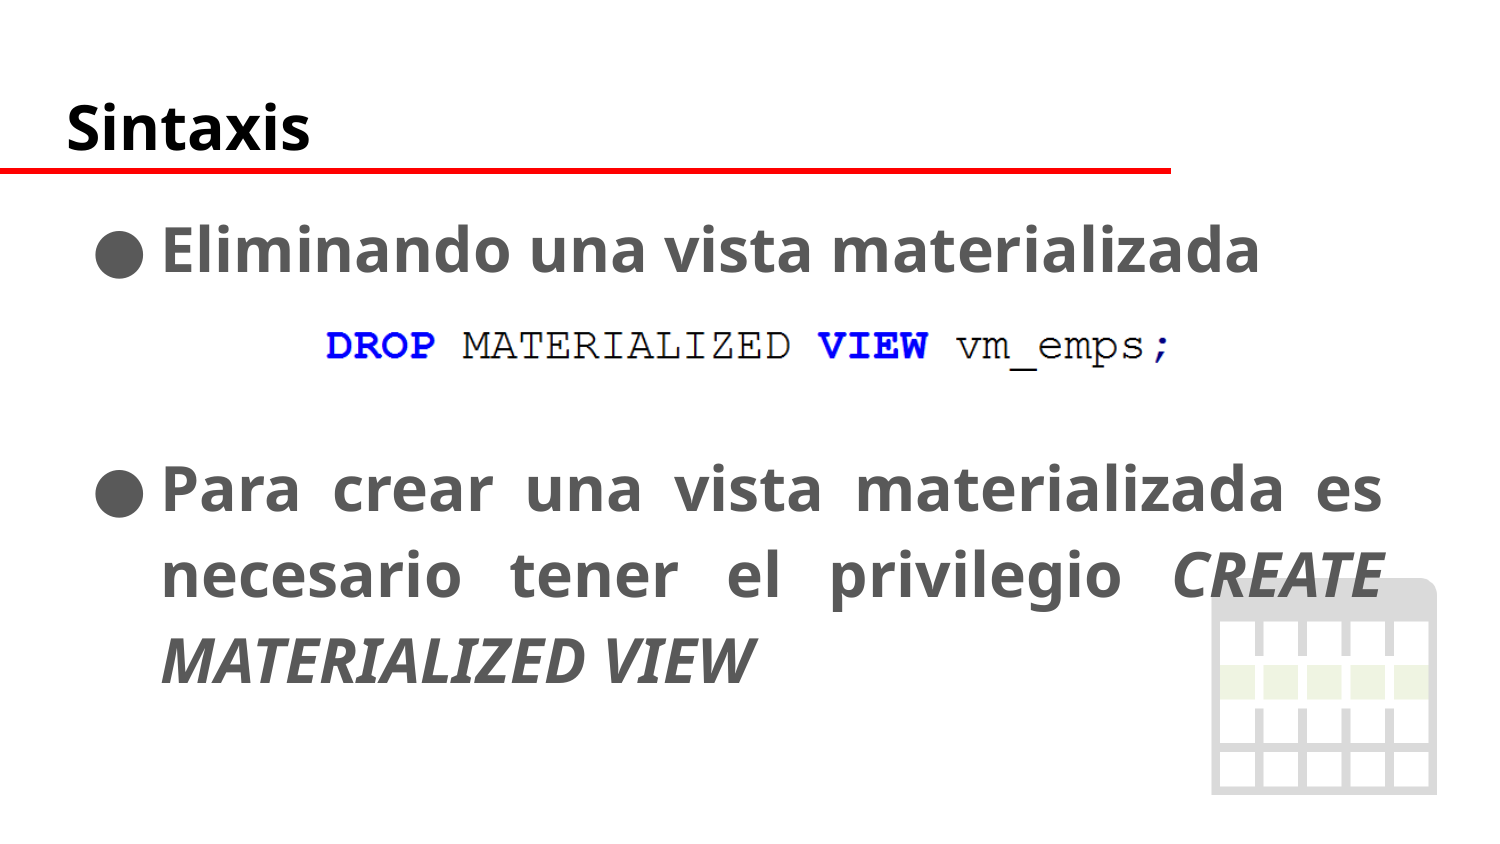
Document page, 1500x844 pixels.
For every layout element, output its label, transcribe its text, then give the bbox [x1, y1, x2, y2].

picture [324, 322, 1176, 372]
title Sintaxis [51, 72, 1449, 167]
list Eliminando una vista materializada Para crear una vista materializada es necesario tener el privilegio CREATE MATERIALIZED VIEW [70, 183, 1400, 762]
picture [1209, 575, 1438, 798]
